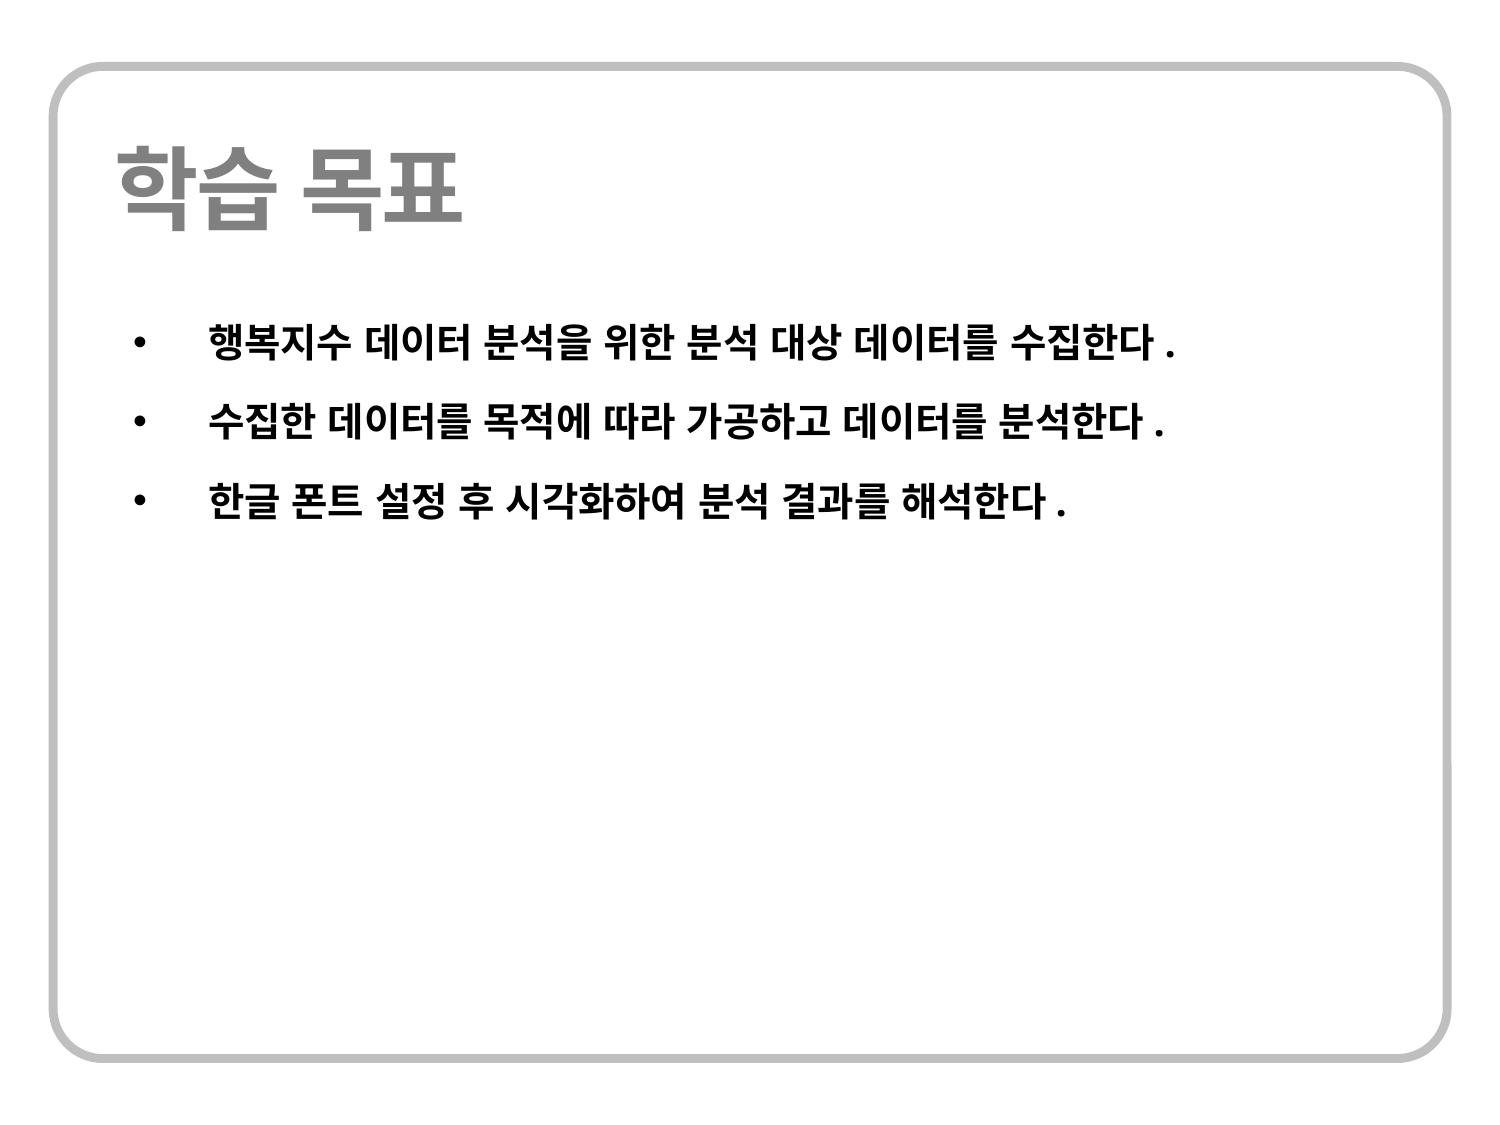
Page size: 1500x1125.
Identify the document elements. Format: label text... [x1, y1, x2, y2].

text_box 행복지수 데이터 분석을 위한 분석 대상 데이터를 수집한다. 수집한 데이터를 목적에 따라 가공하고 데이터를 분석한다. 한글 폰트 설정 후 시각화하여 분석 결과를 해석한다. [118, 287, 1400, 961]
